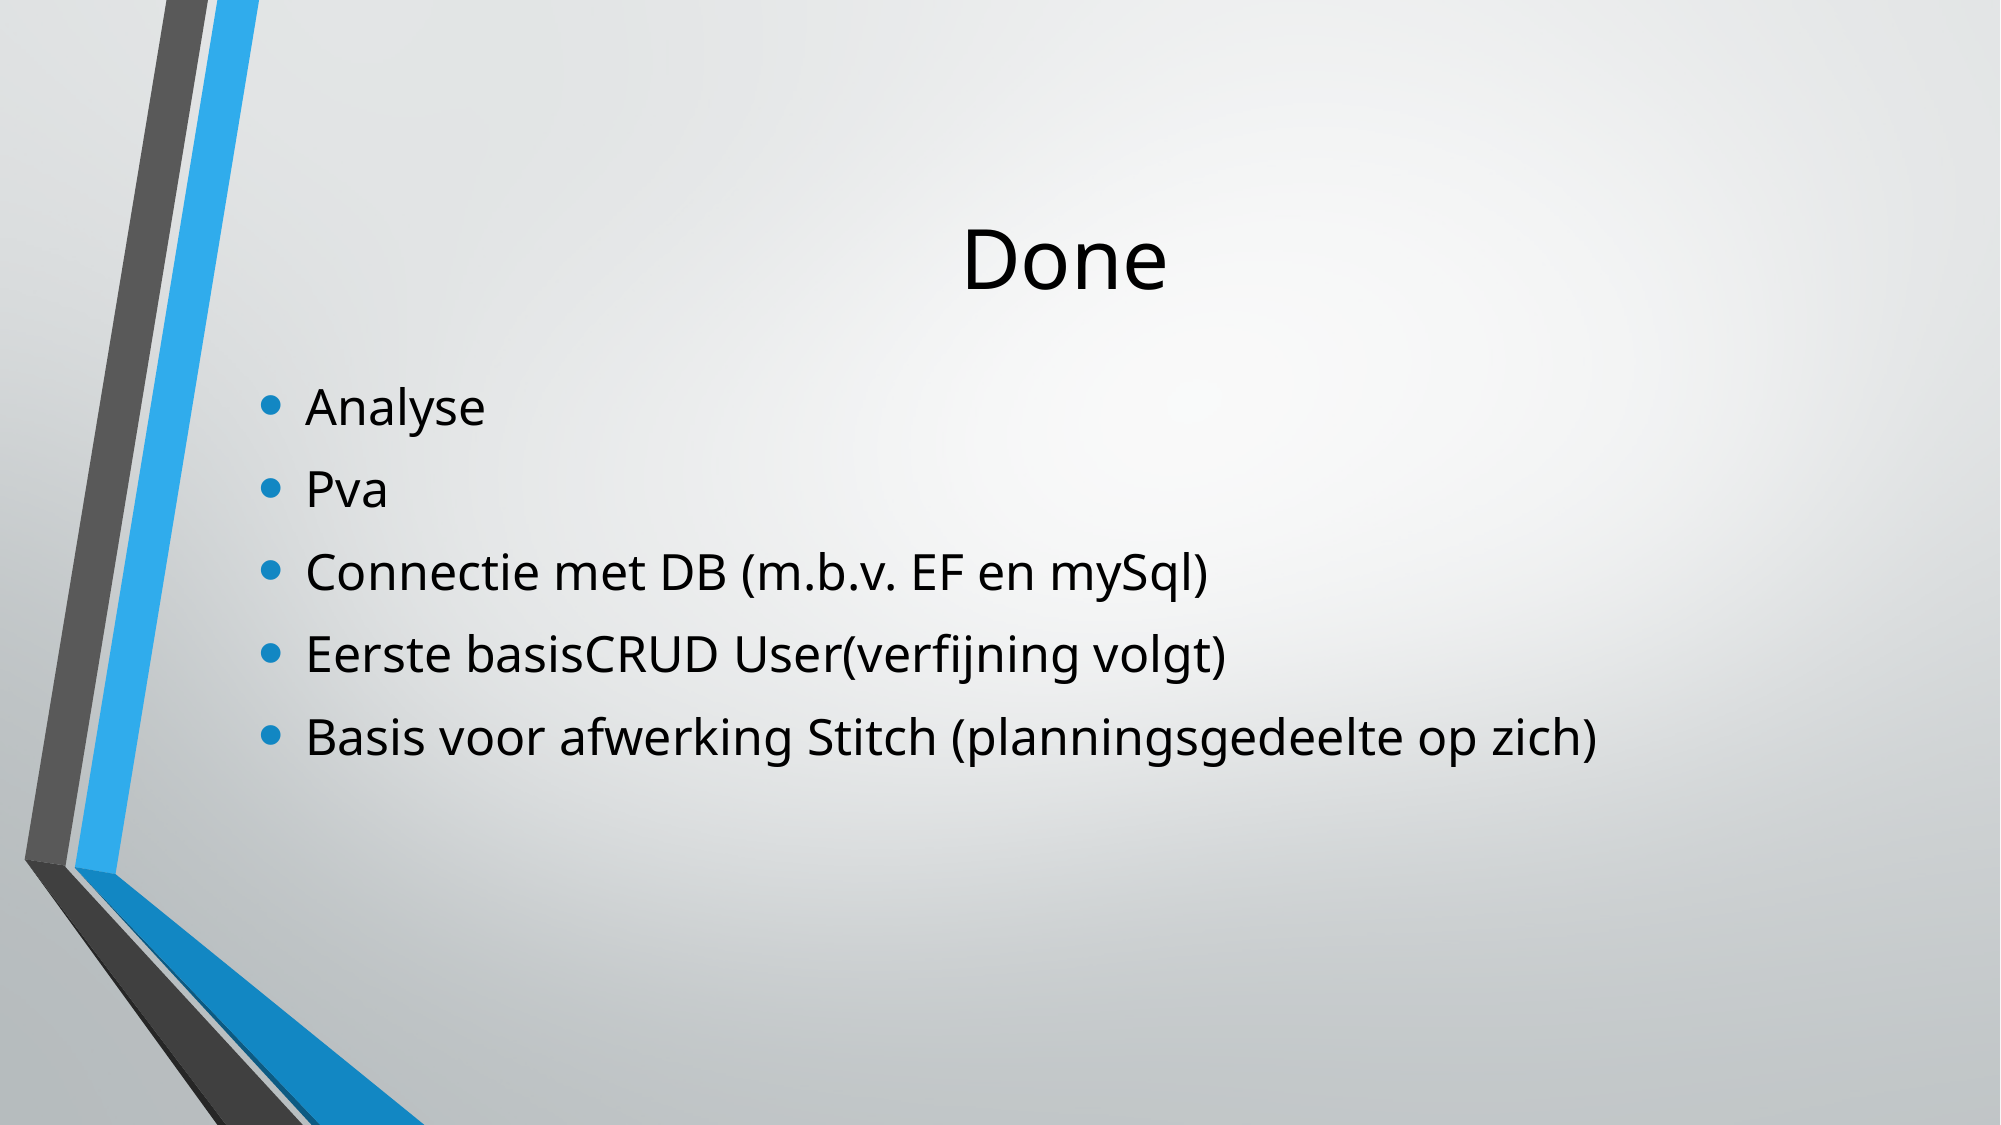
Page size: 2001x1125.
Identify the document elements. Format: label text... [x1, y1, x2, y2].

list Analyse Pva Connectie met DB (m.b.v. EF en mySql) Eerste basisCRUD User(verfijning volgt) Basis voor afwerking Stitch (planningsgedeelte op zich) [243, 437, 1887, 950]
title Done [243, 112, 1887, 400]
